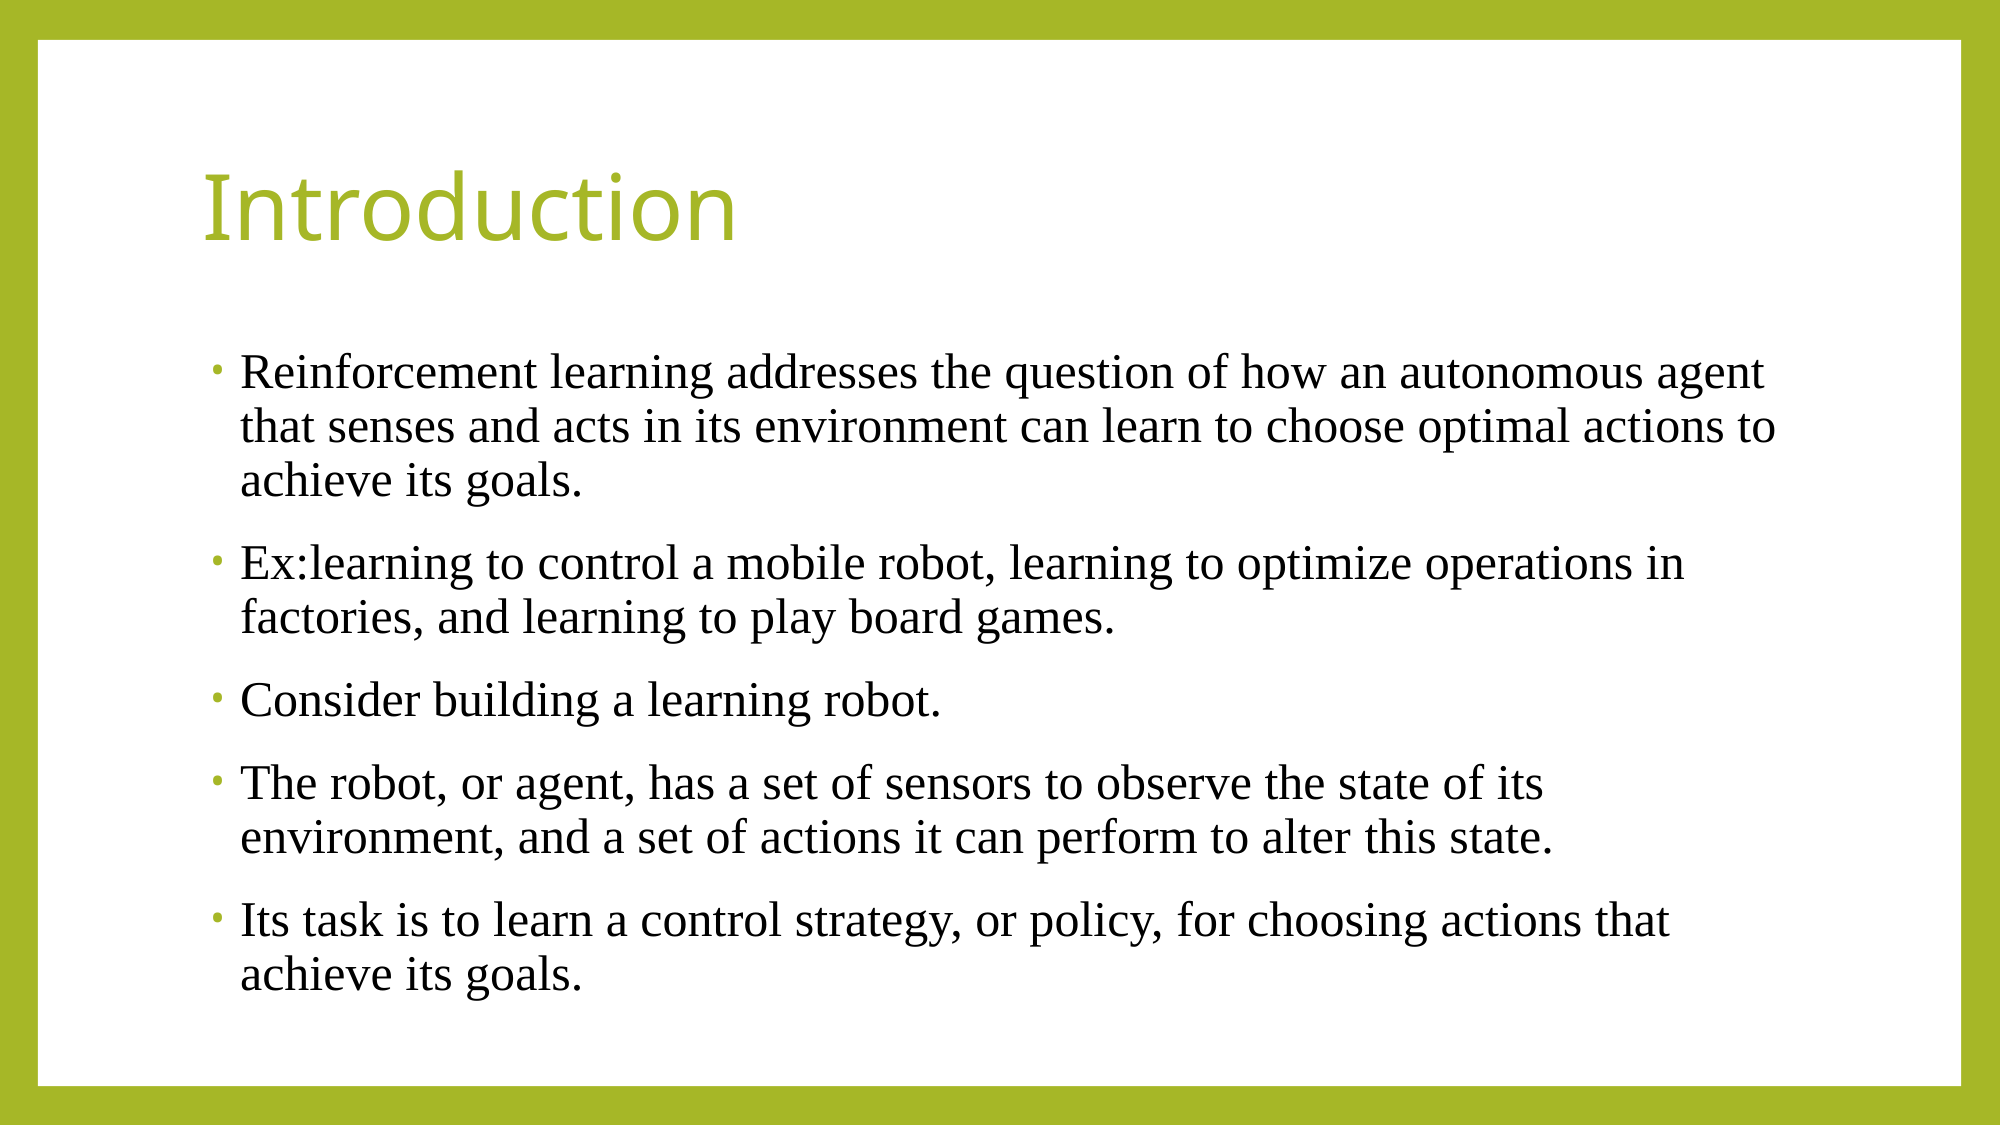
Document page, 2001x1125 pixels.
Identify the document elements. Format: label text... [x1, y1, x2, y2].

list Reinforcement learning addresses the question of how an autonomous agent that senses and acts in its environment can learn to choose optimal actions to achieve its goals. Ex:learning to control a mobile robot, learning to optimize operations in factories, and learning to play board games. Consider building a learning robot. The robot, or agent, has a set of sensors to observe the state of its environment, and a set of actions it can perform to alter this state. Its task is to learn a control strategy, or policy, for choosing actions that achieve its goals. [187, 337, 1808, 1000]
title Introduction [187, 99, 1808, 323]
